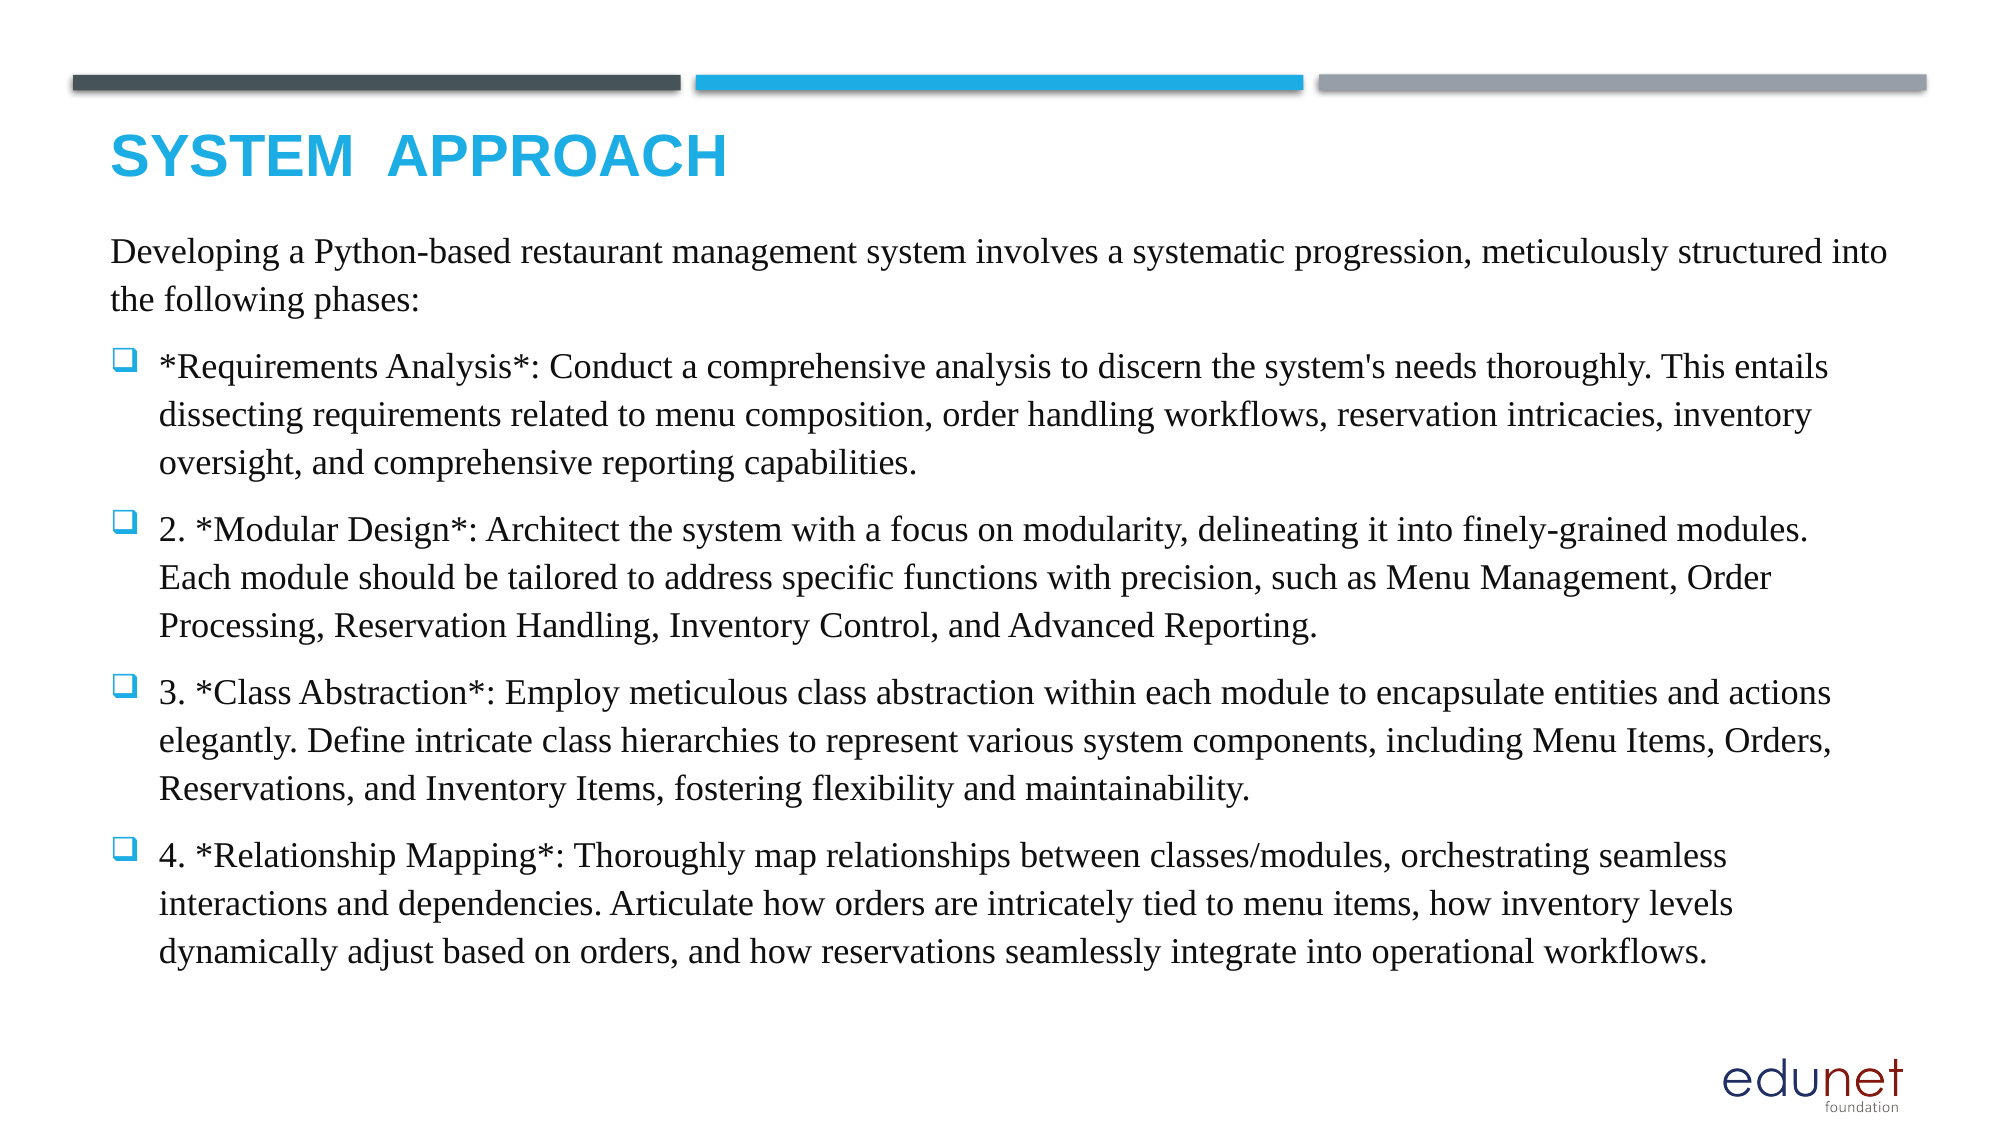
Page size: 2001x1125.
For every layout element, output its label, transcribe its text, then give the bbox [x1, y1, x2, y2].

list Developing a Python-based restaurant management system involves a systematic progression, meticulously structured into the following phases: *Requirements Analysis*: Conduct a comprehensive analysis to discern the system's needs thoroughly. This entails dissecting requirements related to menu composition, order handling workflows, reservation intricacies, inventory oversight, and comprehensive reporting capabilities. 2. *Modular Design*: Architect the system with a focus on modularity, delineating it into finely-grained modules. Each module should be tailored to address specific functions with precision, such as Menu Management, Order Processing, Reservation Handling, Inventory Control, and Advanced Reporting. 3. *Class Abstraction*: Employ meticulous class abstraction within each module to encapsulate entities and actions elegantly. Define intricate class hierarchies to represent various system components, including Menu Items, Orders, Reservations, and Inventory Items, fostering flexibility and maintainability. 4. *Relationship Mapping*: Thoroughly map relationships between classes/modules, orchestrating seamless interactions and dependencies. Articulate how orders are intricately tied to menu items, how inventory levels dynamically adjust based on orders, and how reservations seamlessly integrate into operational workflows. [95, 213, 1905, 981]
title System Approach [95, 108, 1905, 196]
picture [1719, 1056, 1905, 1116]
